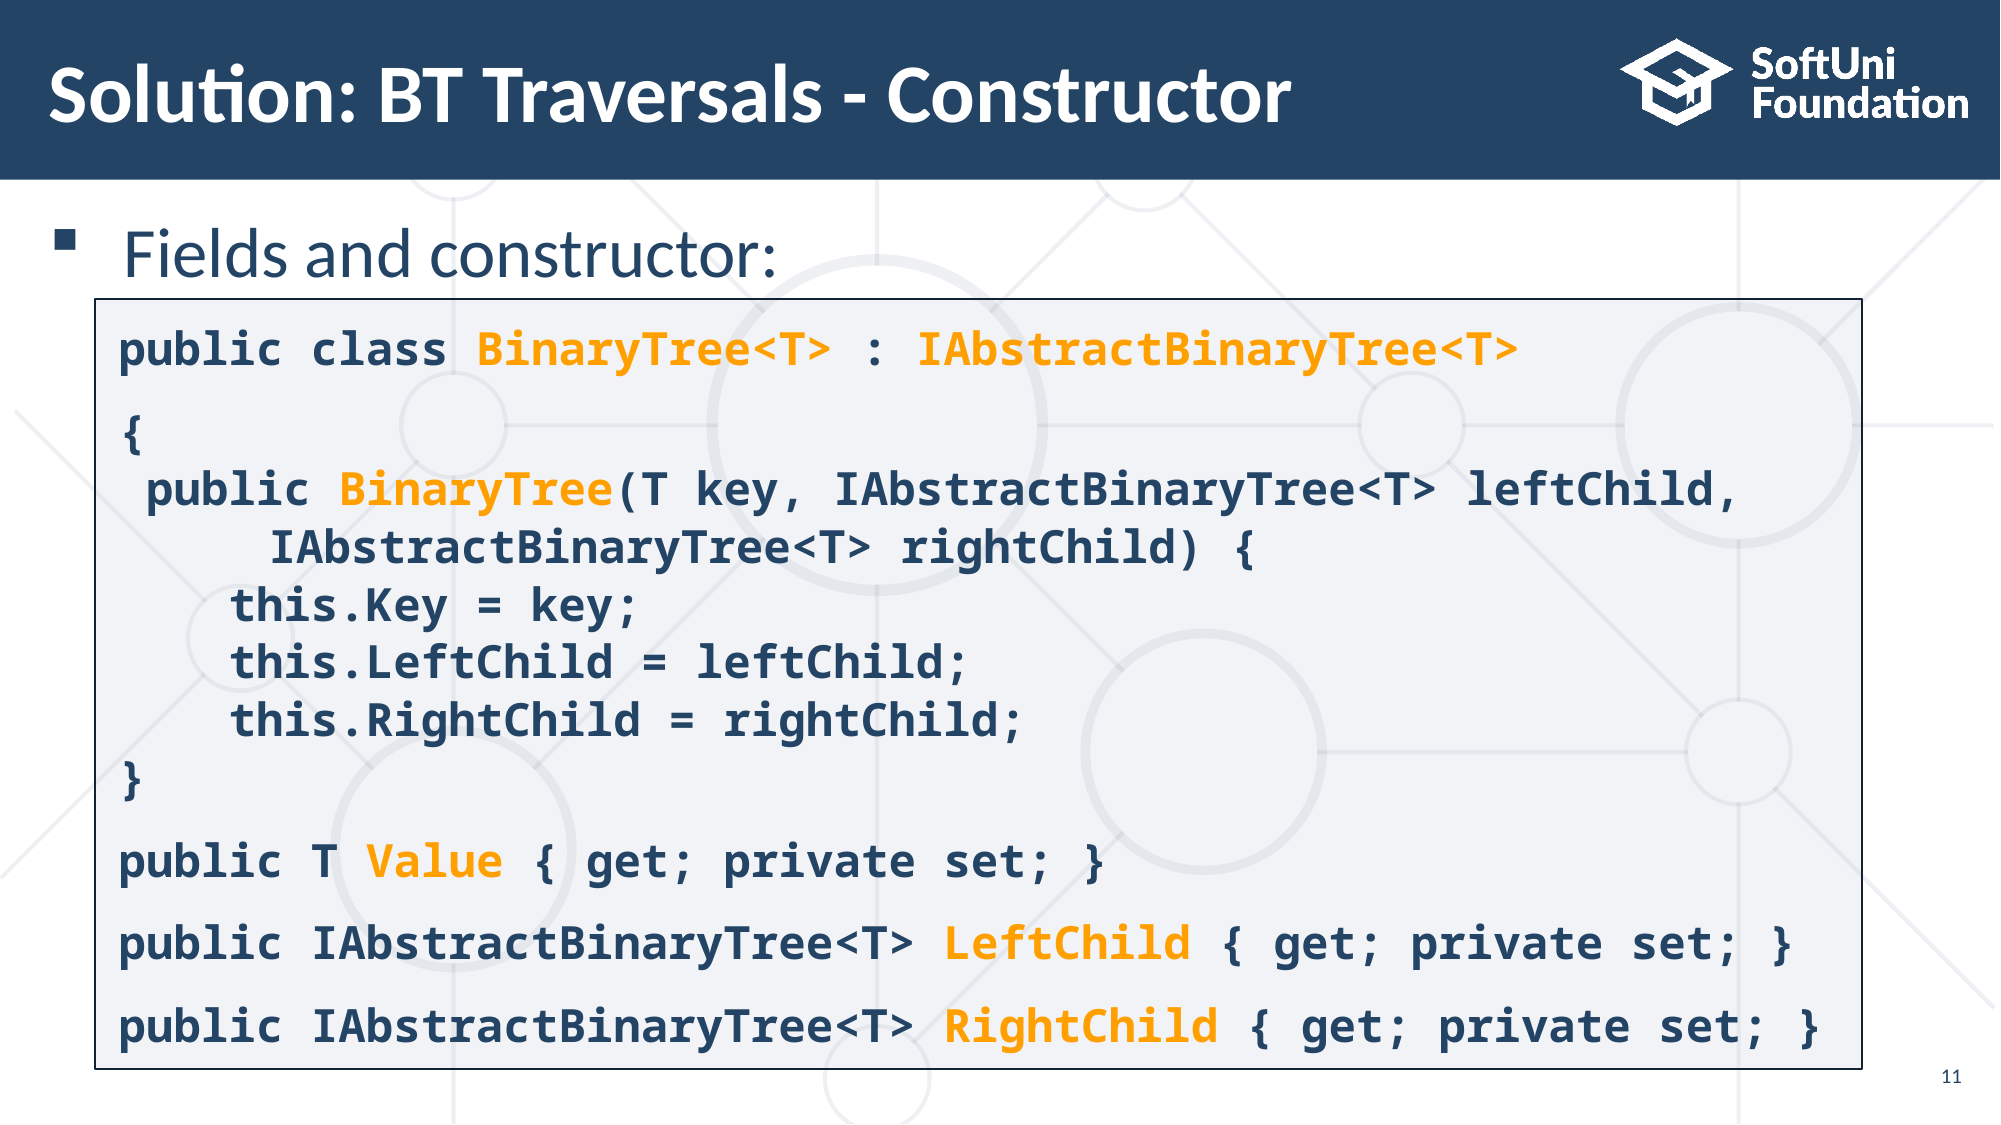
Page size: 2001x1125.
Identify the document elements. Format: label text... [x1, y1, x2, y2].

list Fields and constructor: [31, 196, 1970, 309]
picture [1619, 38, 1968, 126]
title Solution: BT Traversals - Constructor [31, 16, 1591, 162]
slide_number 11 [1897, 1049, 1968, 1101]
text_box public class BinaryTree<T> : IAbstractBinaryTree<T> { public BinaryTree(T key, IAbstractBinaryTree<T> leftChild, IAbstractBinaryTree<T> rightChild) { this.Key = key; this.LeftChild = leftChild; this.RightChild = rightChild; } public T Value { get; private set; } public IAbstractBinaryTree<T> LeftChild { get; private set; } public IAbstractBinaryTree<T> RightChild { get; private set; } [94, 309, 1863, 1070]
